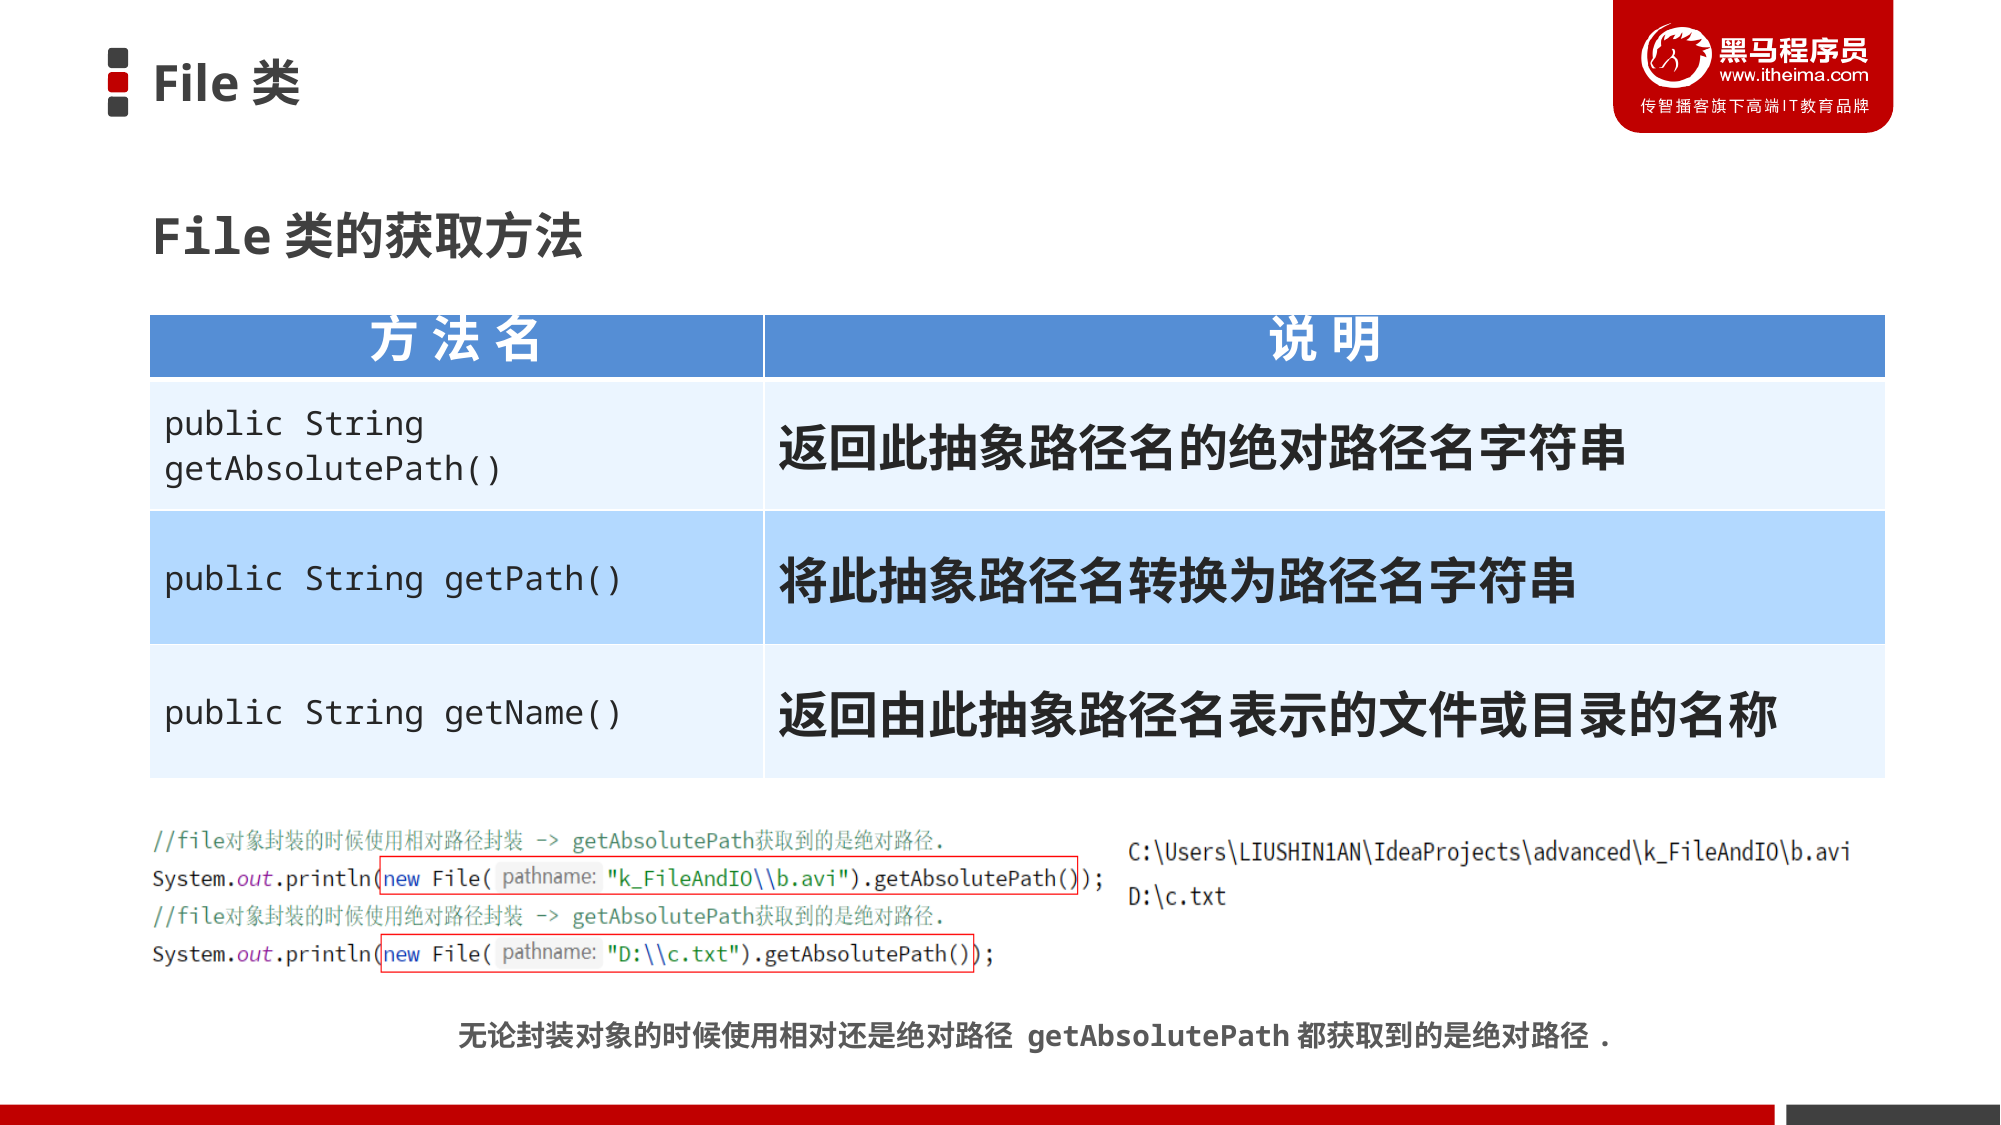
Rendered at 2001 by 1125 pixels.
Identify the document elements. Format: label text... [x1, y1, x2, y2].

table_cell public String getAbsolutePath() [150, 382, 763, 509]
table_cell public String getName() [150, 645, 763, 778]
table_cell public String getPath() [150, 511, 763, 644]
picture [142, 817, 1863, 993]
text_box 无论封装对象的时候使用相对还是绝对路径 getAbsolutePath都获取到的是绝对路径. [443, 1010, 1629, 1060]
table_header 方法名 [150, 315, 763, 377]
table_cell 将此抽象路径名转换为路径名字符串 [765, 511, 1885, 644]
title File类 [137, 38, 1577, 124]
table_cell 返回此抽象路径名的绝对路径名字符串 [765, 382, 1885, 509]
table_header 说明 [765, 315, 1885, 377]
list File类的获取方法 [137, 192, 1753, 277]
table_cell 返回由此抽象路径名表示的文件或目录的名称 [765, 645, 1885, 778]
picture [1616, 11, 1894, 125]
